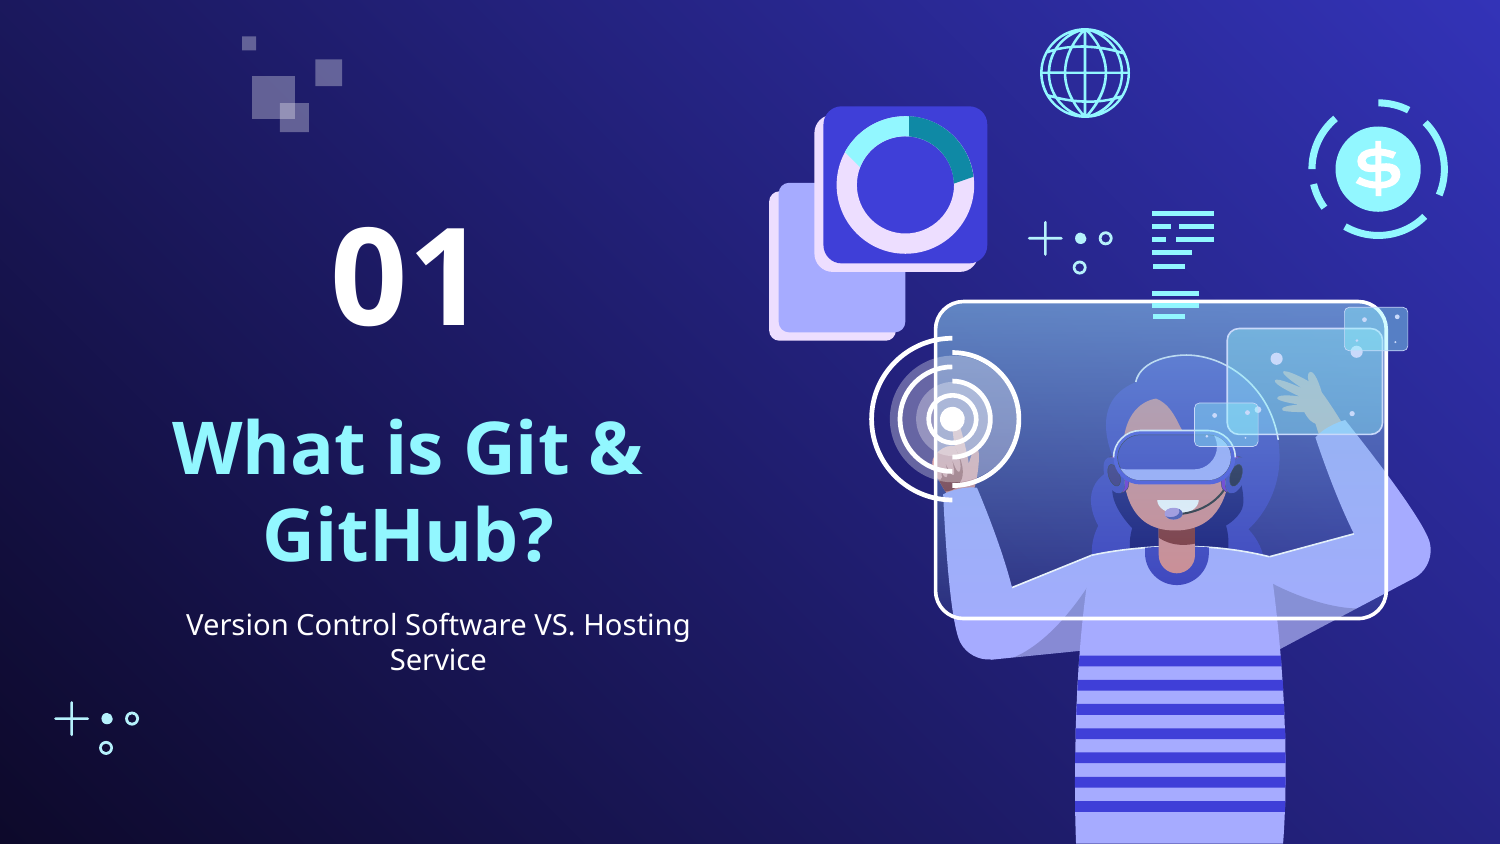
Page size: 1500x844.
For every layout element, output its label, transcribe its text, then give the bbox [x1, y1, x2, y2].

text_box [768, 27, 1449, 844]
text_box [241, 36, 343, 133]
subtitle Version Control Software VS. Hosting Service [119, 591, 758, 659]
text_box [53, 700, 140, 756]
title What is Git & GitHub? [119, 338, 697, 591]
title 01 [284, 202, 532, 341]
